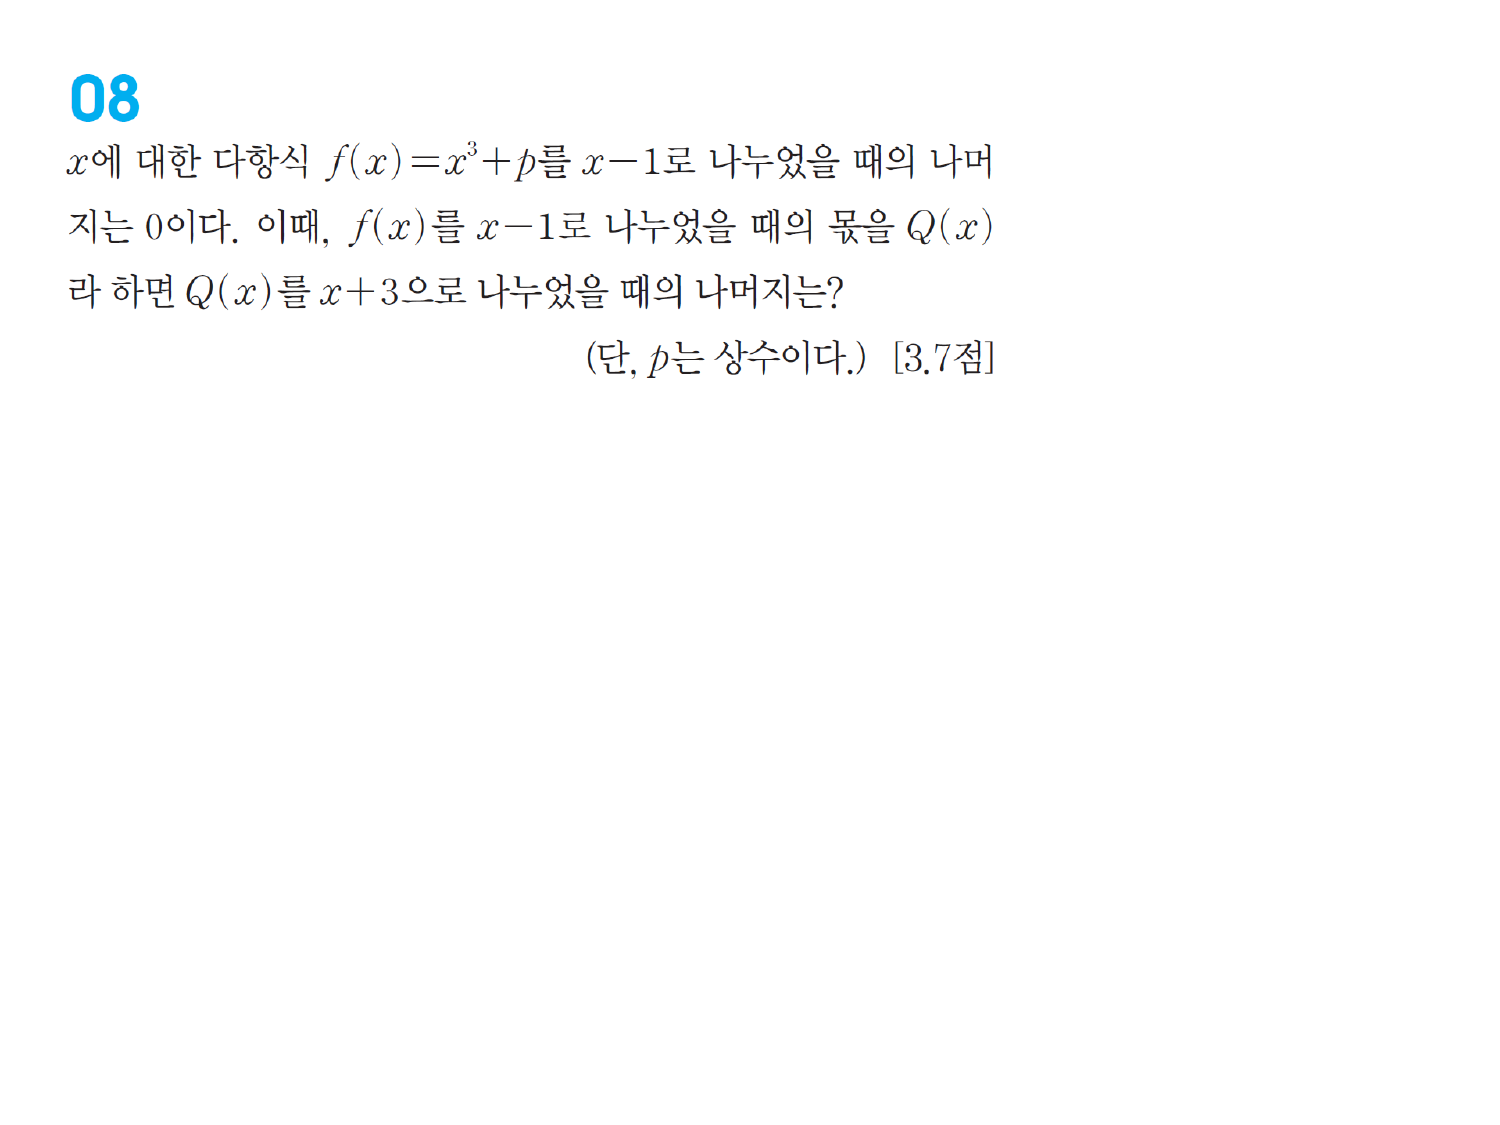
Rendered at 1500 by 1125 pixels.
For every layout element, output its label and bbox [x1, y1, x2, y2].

picture [58, 58, 1007, 389]
